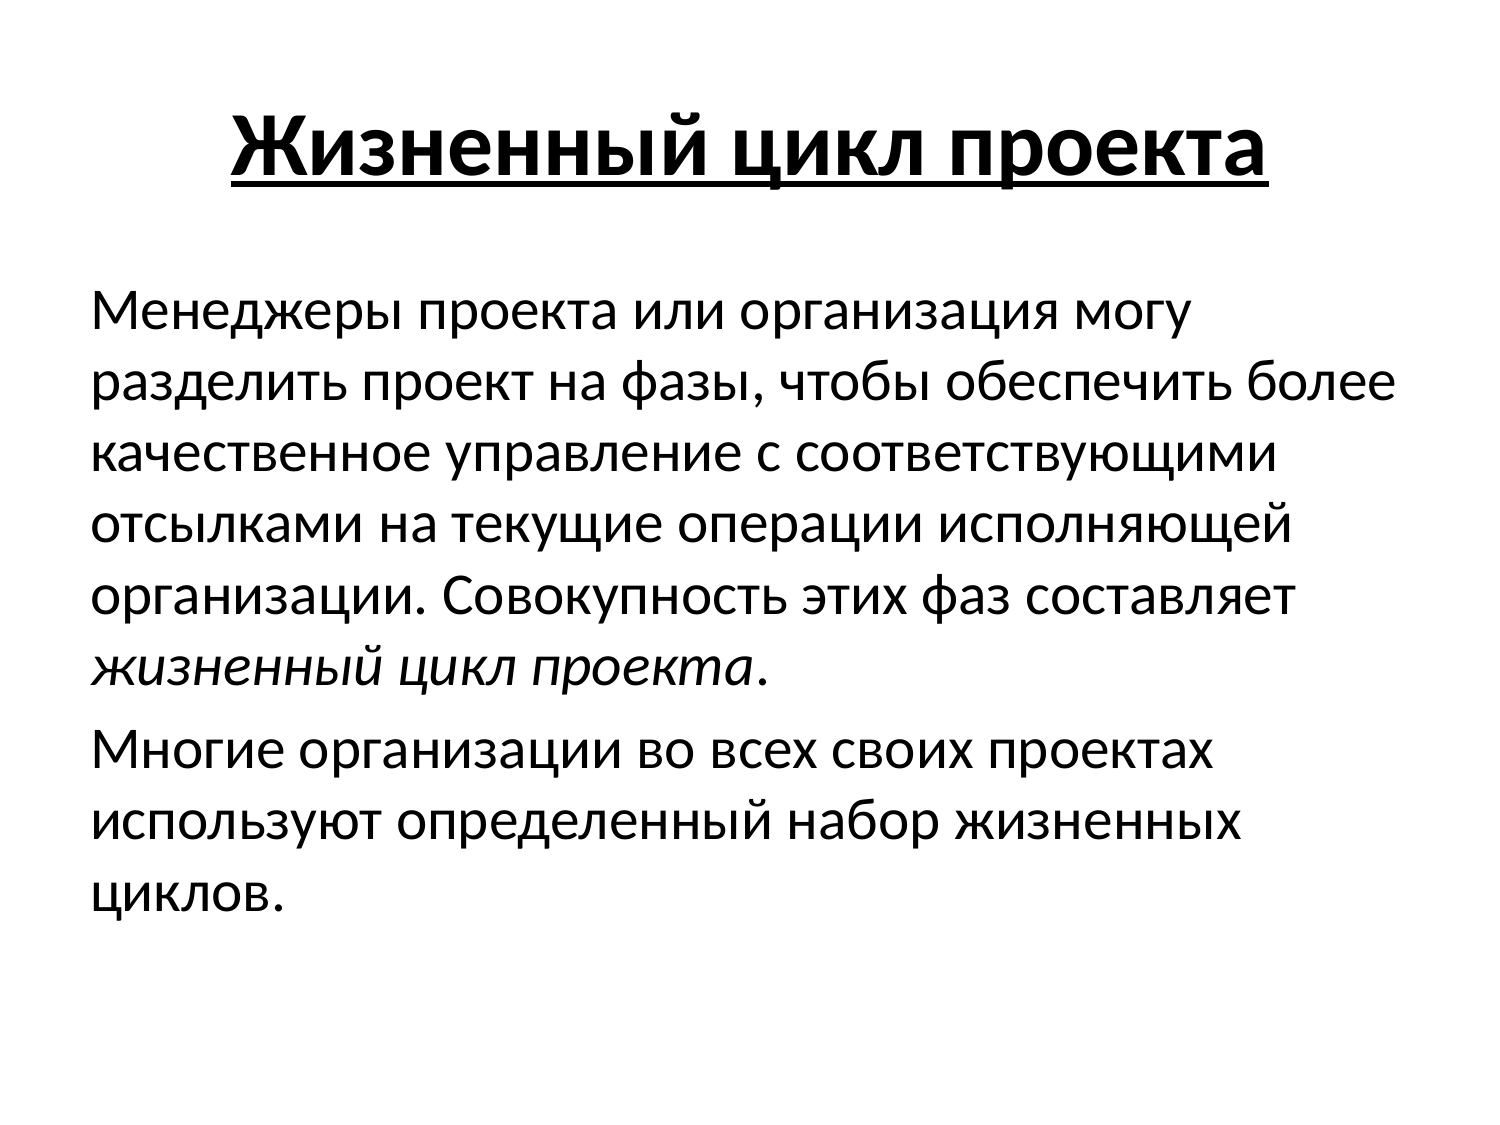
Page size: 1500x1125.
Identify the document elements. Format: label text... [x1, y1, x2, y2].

list Менеджеры проекта или организация могу разделить проект на фазы, чтобы обеспечить более качественное управление с соответствующими отсылками на текущие операции исполняющей организации. Совокупность этих фаз составляет жизненный цикл проекта. Многие организации во всех своих проектах используют определенный набор жизненных циклов. [75, 262, 1425, 1005]
title Жизненный цикл проекта [75, 45, 1425, 233]
